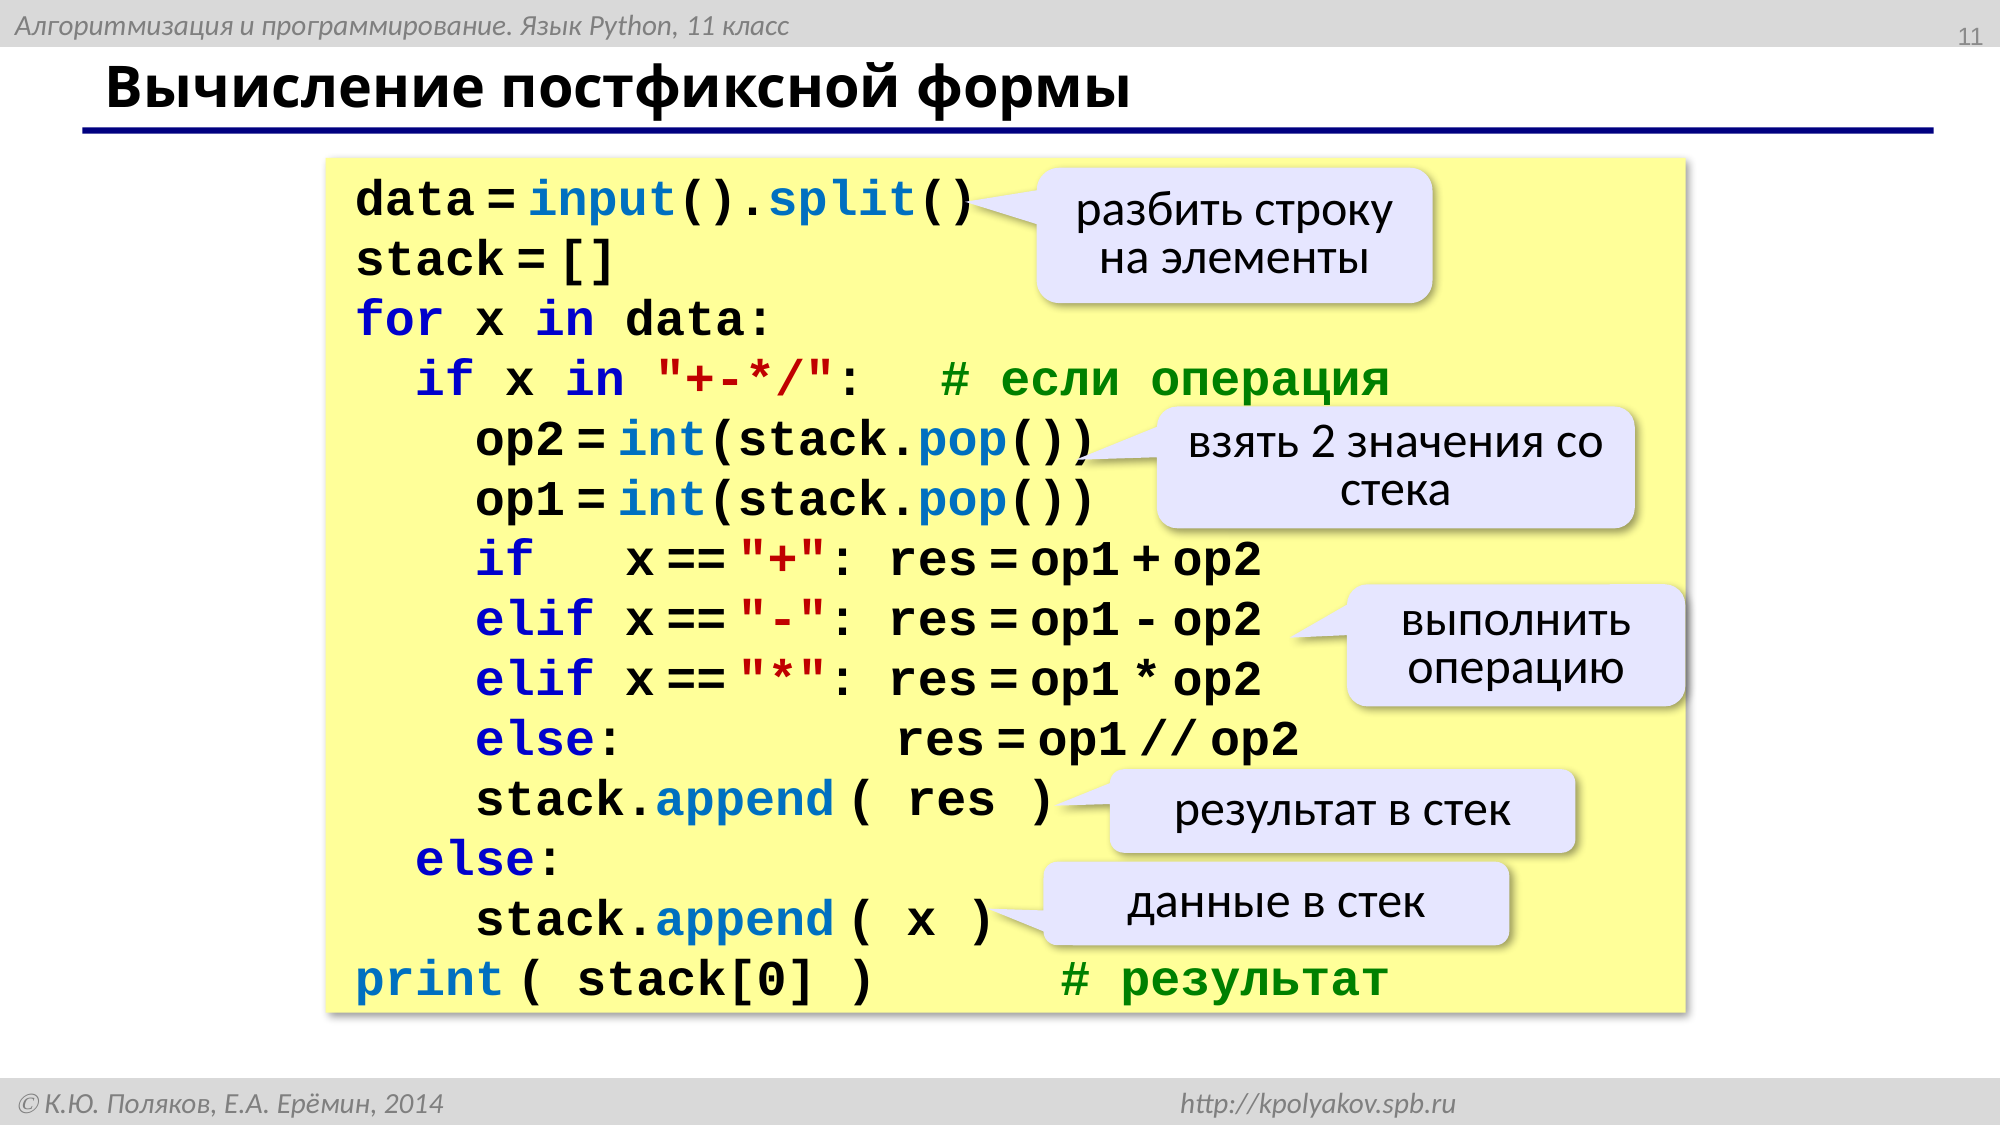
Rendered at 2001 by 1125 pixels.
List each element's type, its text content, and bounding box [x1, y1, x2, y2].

text_box взять 2 значения со стека [1075, 406, 1635, 529]
text_box data = input().split() stack = [] for x in data: if x in "+-*/": # если операция op2 = int(stack.pop()) op1 = int(stack.pop()) if x == "+": res = op1 + op2 elif x == "-": res = op1 - op2 elif x == "*": res = op1 * op2 else: res = op1 // op2 stack.append ( res ) else: stack.append ( x ) print ( stack[0] ) # результат [325, 157, 1686, 1013]
text_box [249, 0, 281, 31]
text_box разбить строку на элементы [965, 167, 1433, 304]
text_box данные в стек [987, 861, 1510, 946]
text_box выполнить операцию [1289, 584, 1686, 707]
text_box результат в стек [1054, 769, 1576, 853]
title Вычисление постфиксной формы [89, 50, 1464, 128]
slide_number 11 [1531, 0, 1999, 75]
